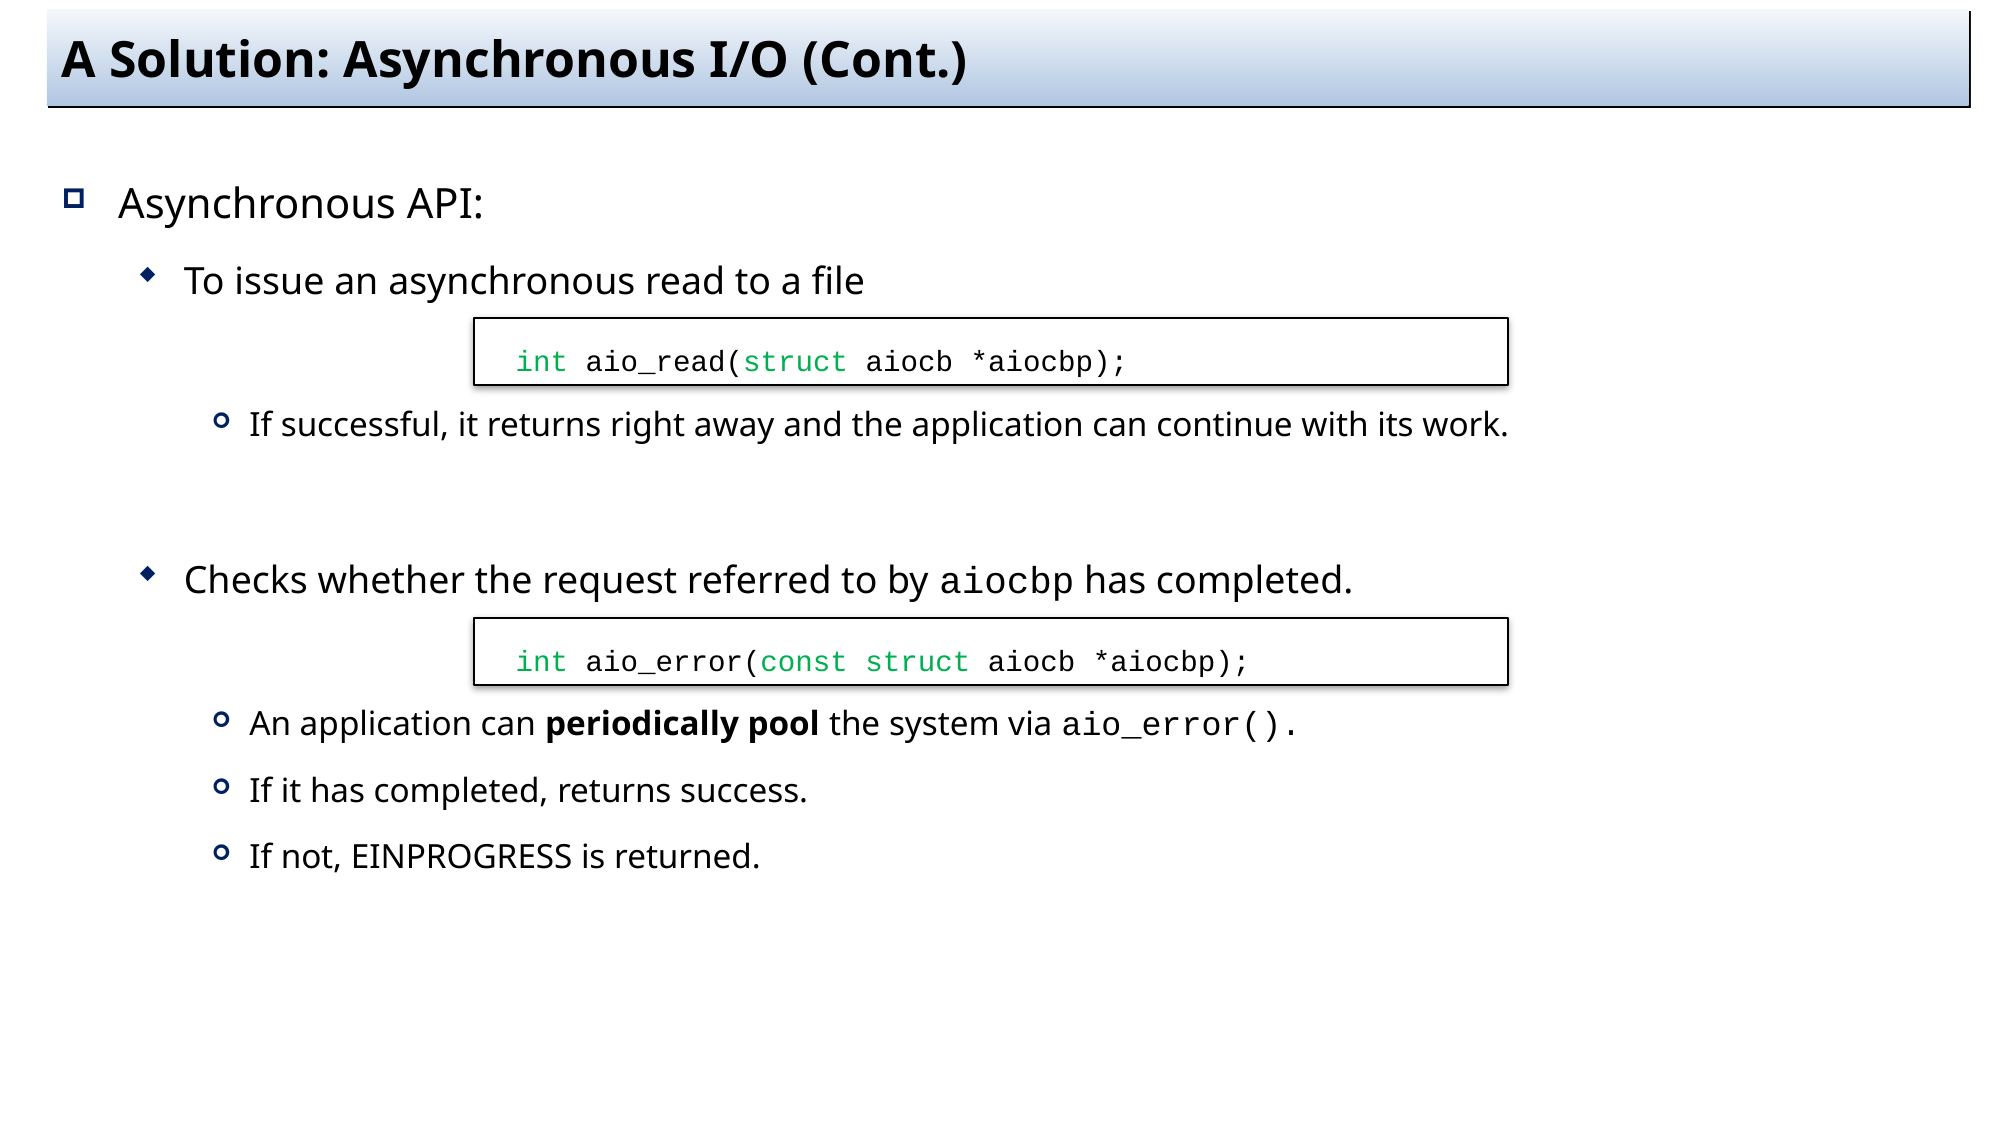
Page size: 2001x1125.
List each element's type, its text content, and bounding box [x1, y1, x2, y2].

title A Solution: Asynchronous I/O (Cont.) [46, 8, 1969, 106]
text_box int aio_error(const struct aiocb *aiocbp); [471, 615, 1511, 688]
text_box int aio_read(struct aiocb *aiocbp); [471, 315, 1511, 388]
list Asynchronous API: To issue an asynchronous read to a file If successful, it returns right away and the application can continue with its work. Checks whether the request referred to by aiocbp has completed. An application can periodically pool the system via aio_error(). If it has completed, returns success. If not, EINPROGRESS is returned. [46, 144, 1969, 1048]
